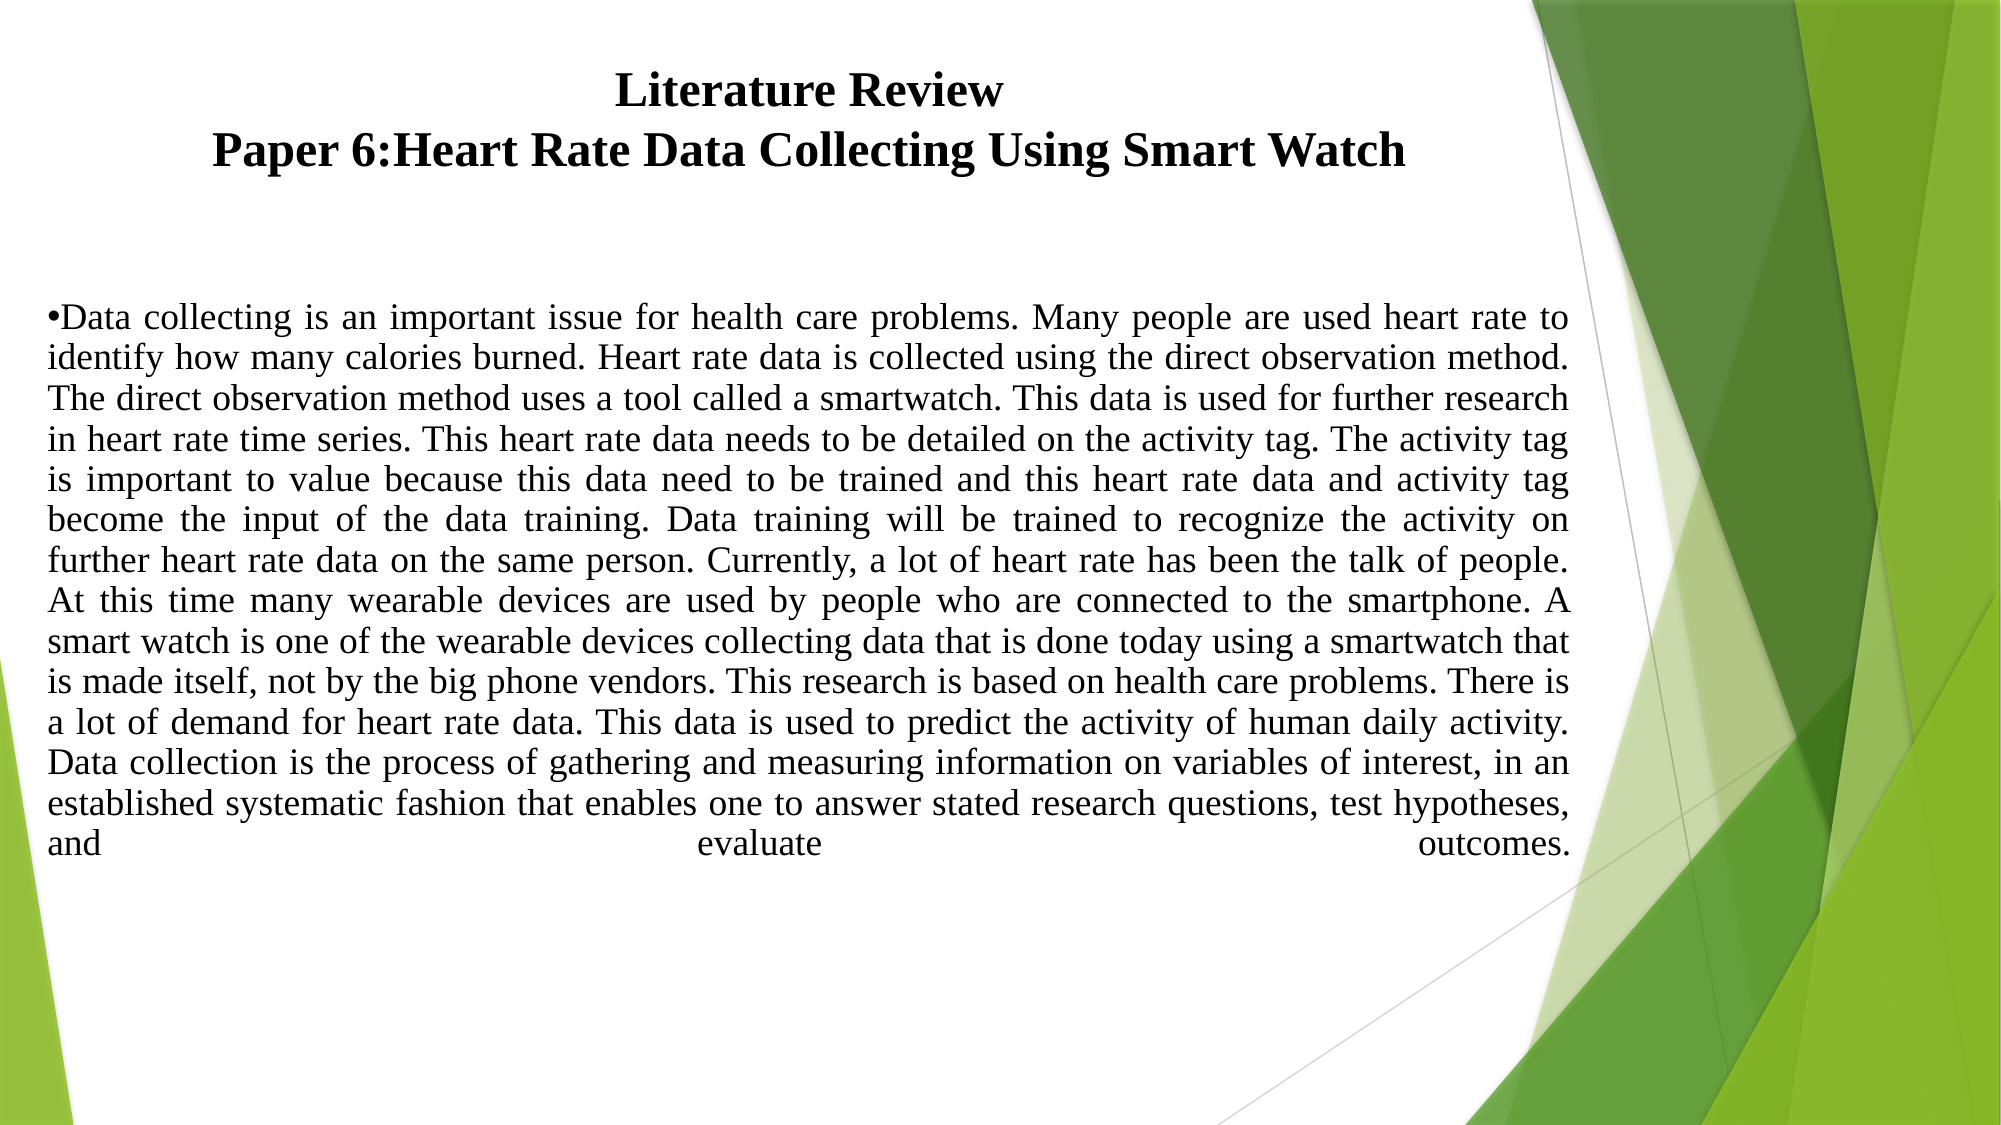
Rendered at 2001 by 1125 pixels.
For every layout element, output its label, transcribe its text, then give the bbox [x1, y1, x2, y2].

text_box Data collecting is an important issue for health care problems. Many people are used heart rate to identify how many calories burned. Heart rate data is collected using the direct observation method. The direct observation method uses a tool called a smartwatch. This data is used for further research in heart rate time series. This heart rate data needs to be detailed on the activity tag. The activity tag is important to value because this data need to be trained and this heart rate data and activity tag become the input of the data training. Data training will be trained to recognize the activity on further heart rate data on the same person. Currently, a lot of heart rate has been the talk of people. At this time many wearable devices are used by people who are connected to the smartphone. A smart watch is one of the wearable devices collecting data that is done today using a smartwatch that is made itself, not by the big phone vendors. This research is based on health care problems. There is a lot of demand for heart rate data. This data is used to predict the activity of human daily activity. Data collection is the process of gathering and measuring information on variables of interest, in an established systematic fashion that enables one to answer stated research questions, test hypotheses, and evaluate outcomes. [32, 289, 1587, 921]
text_box Literature Review Paper 6:Heart Rate Data Collecting Using Smart Watch [0, 48, 1687, 184]
